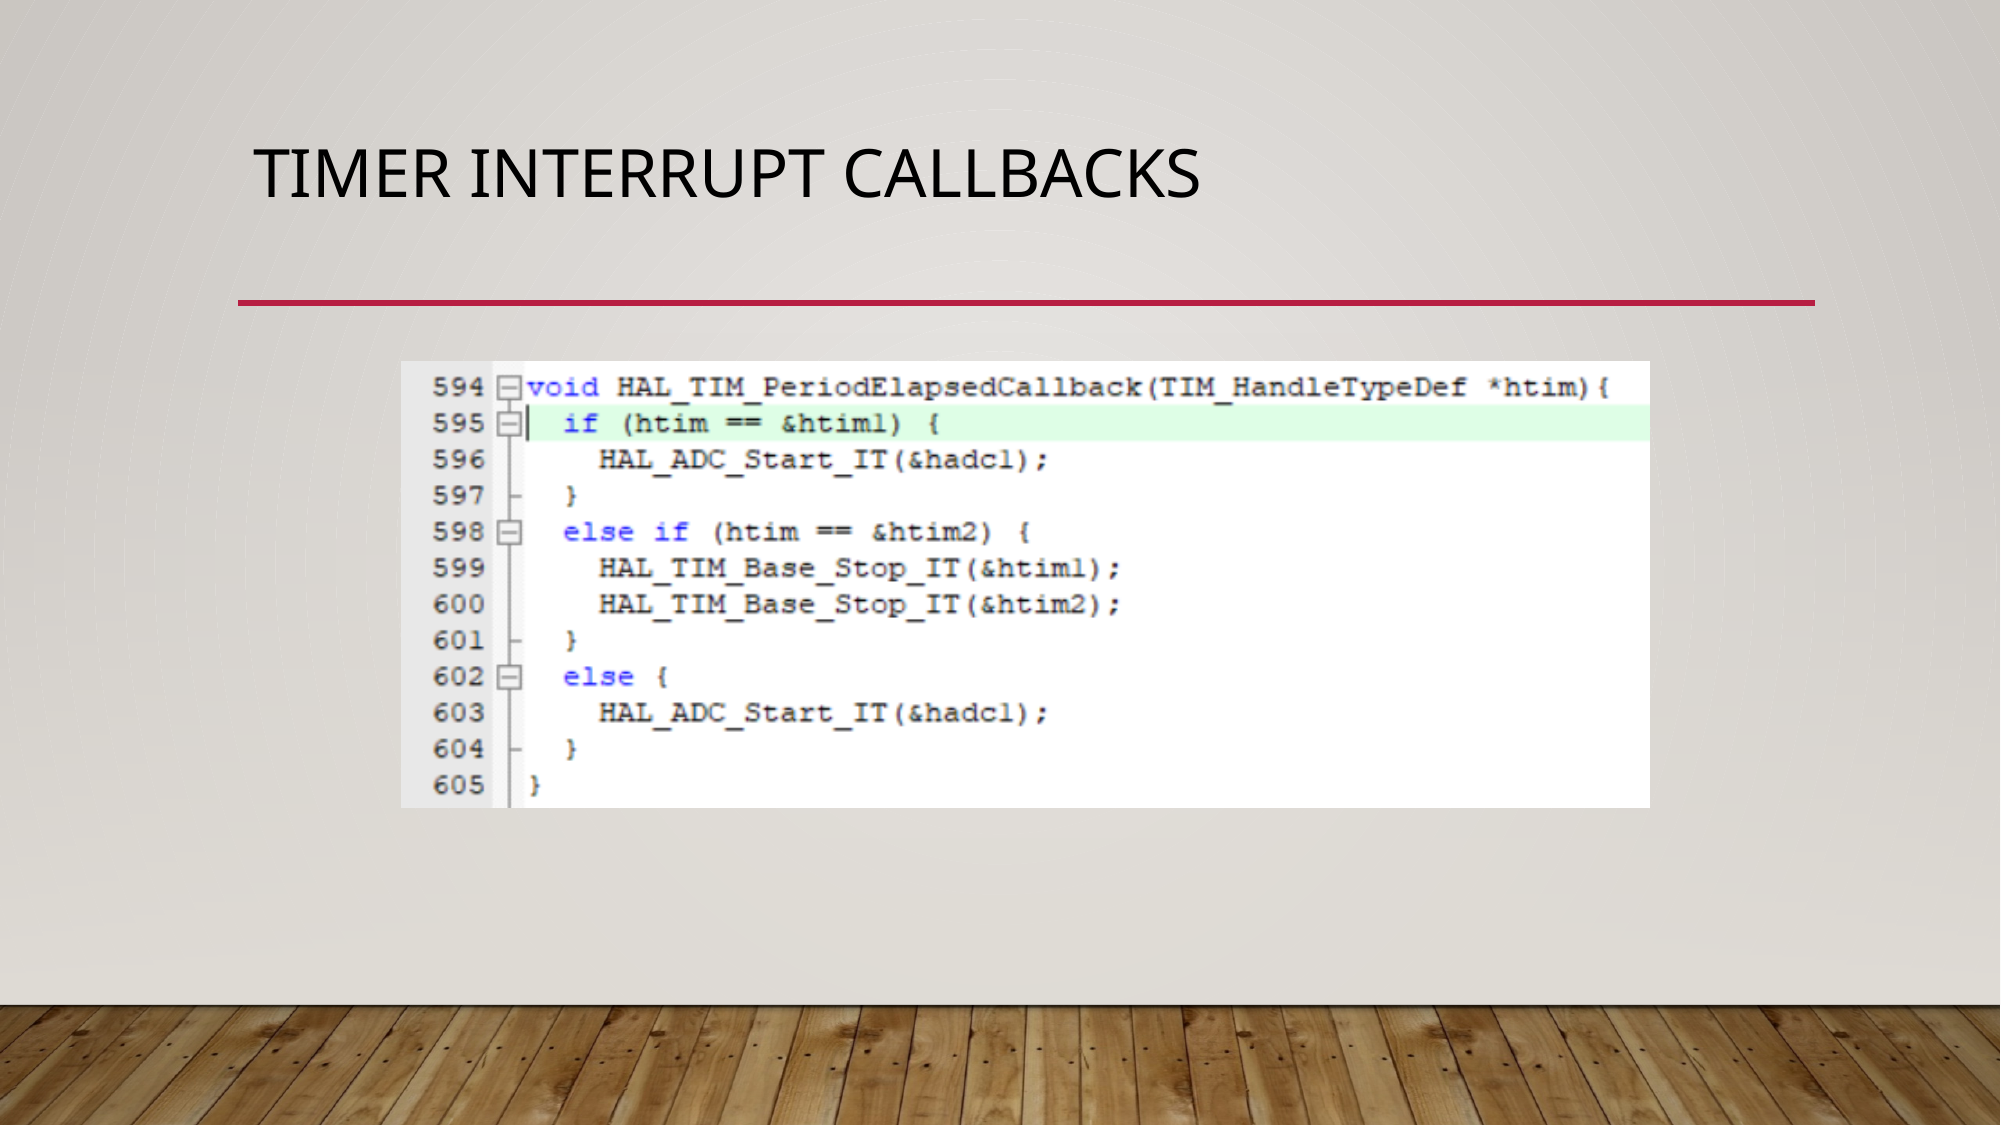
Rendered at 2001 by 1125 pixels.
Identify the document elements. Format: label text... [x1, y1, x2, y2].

picture [0, 1005, 2000, 1125]
title Timer interrupt callbacks [238, 131, 1814, 305]
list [401, 361, 1650, 809]
